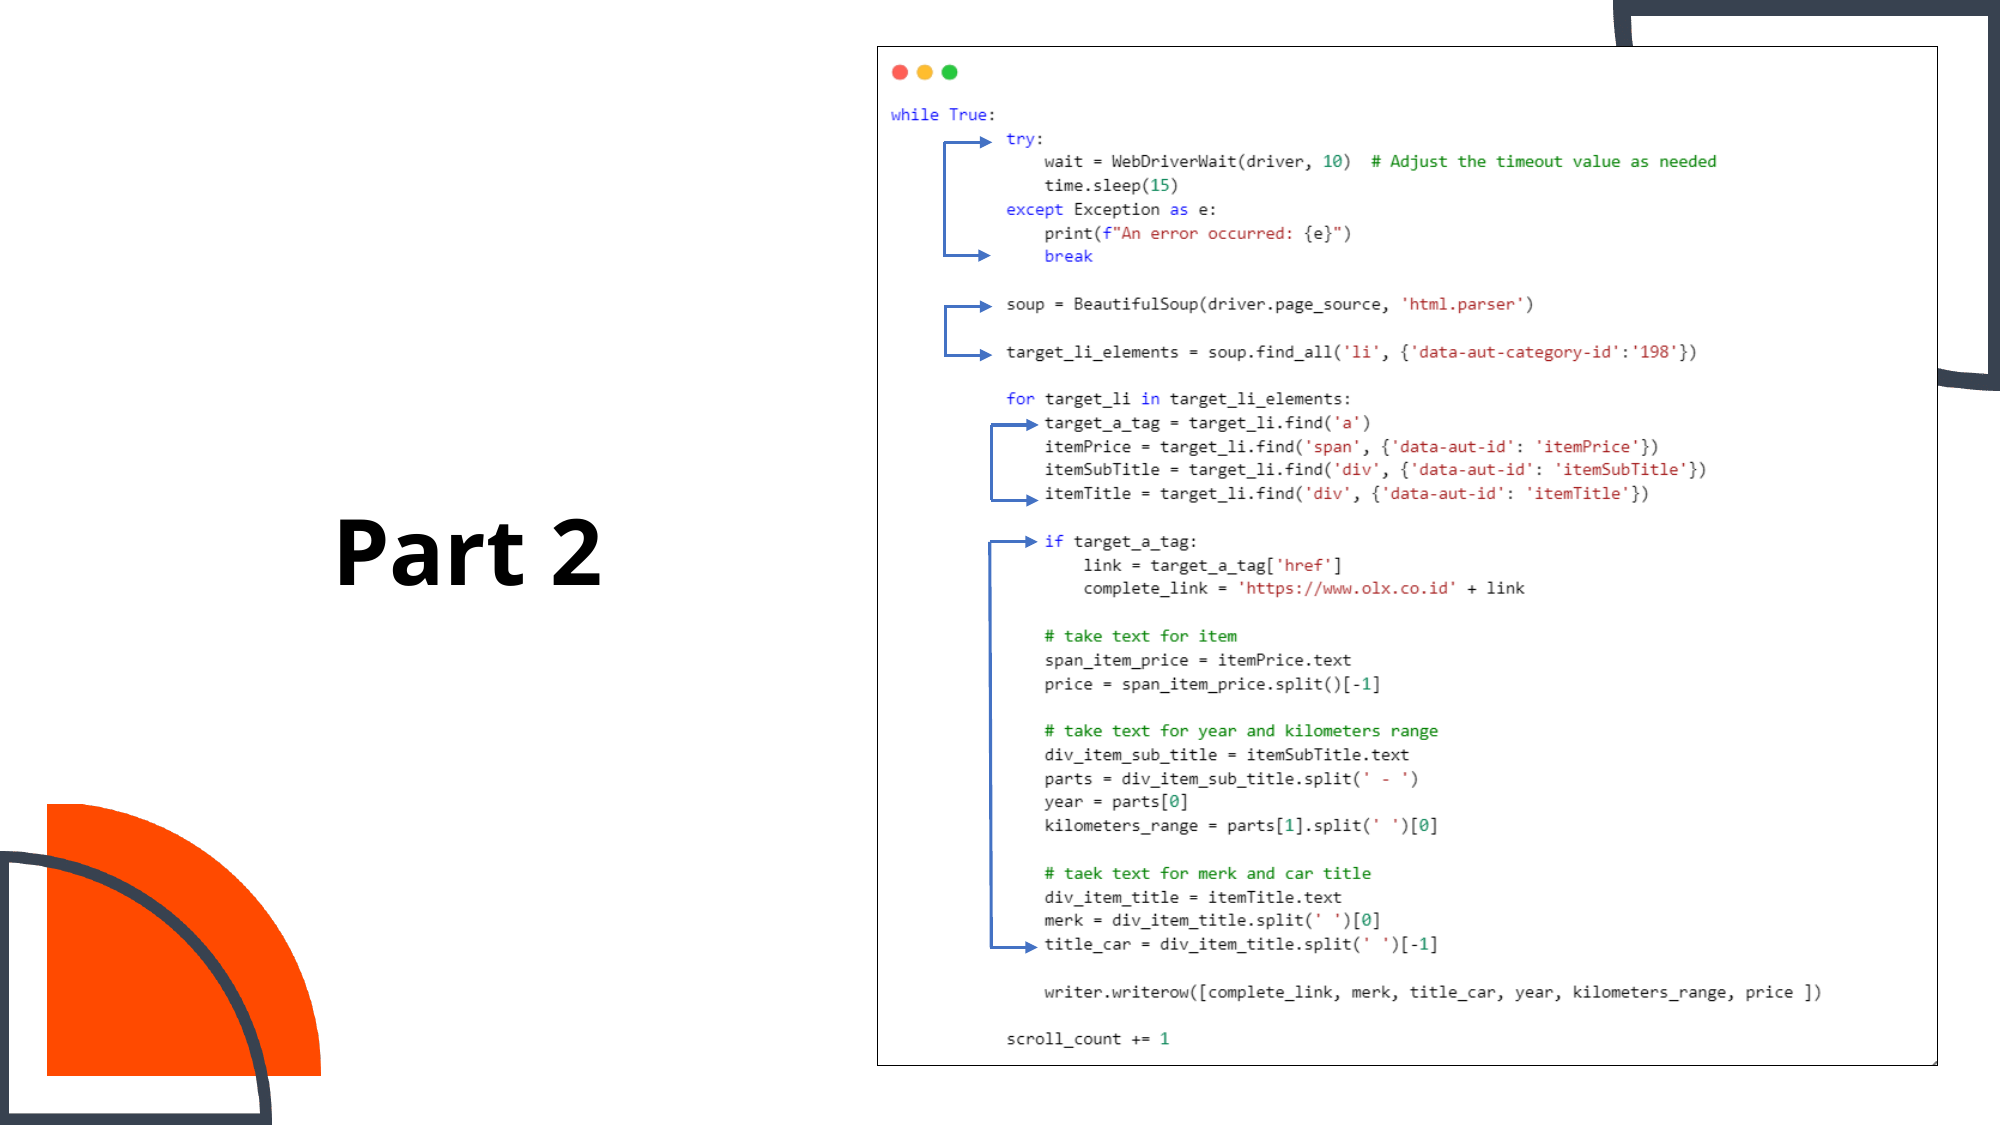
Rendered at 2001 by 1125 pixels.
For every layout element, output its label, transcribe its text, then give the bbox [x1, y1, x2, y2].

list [877, 46, 1938, 1066]
picture [1543, 0, 2000, 457]
text_box Part 2 [317, 447, 816, 665]
picture [0, 804, 321, 1125]
